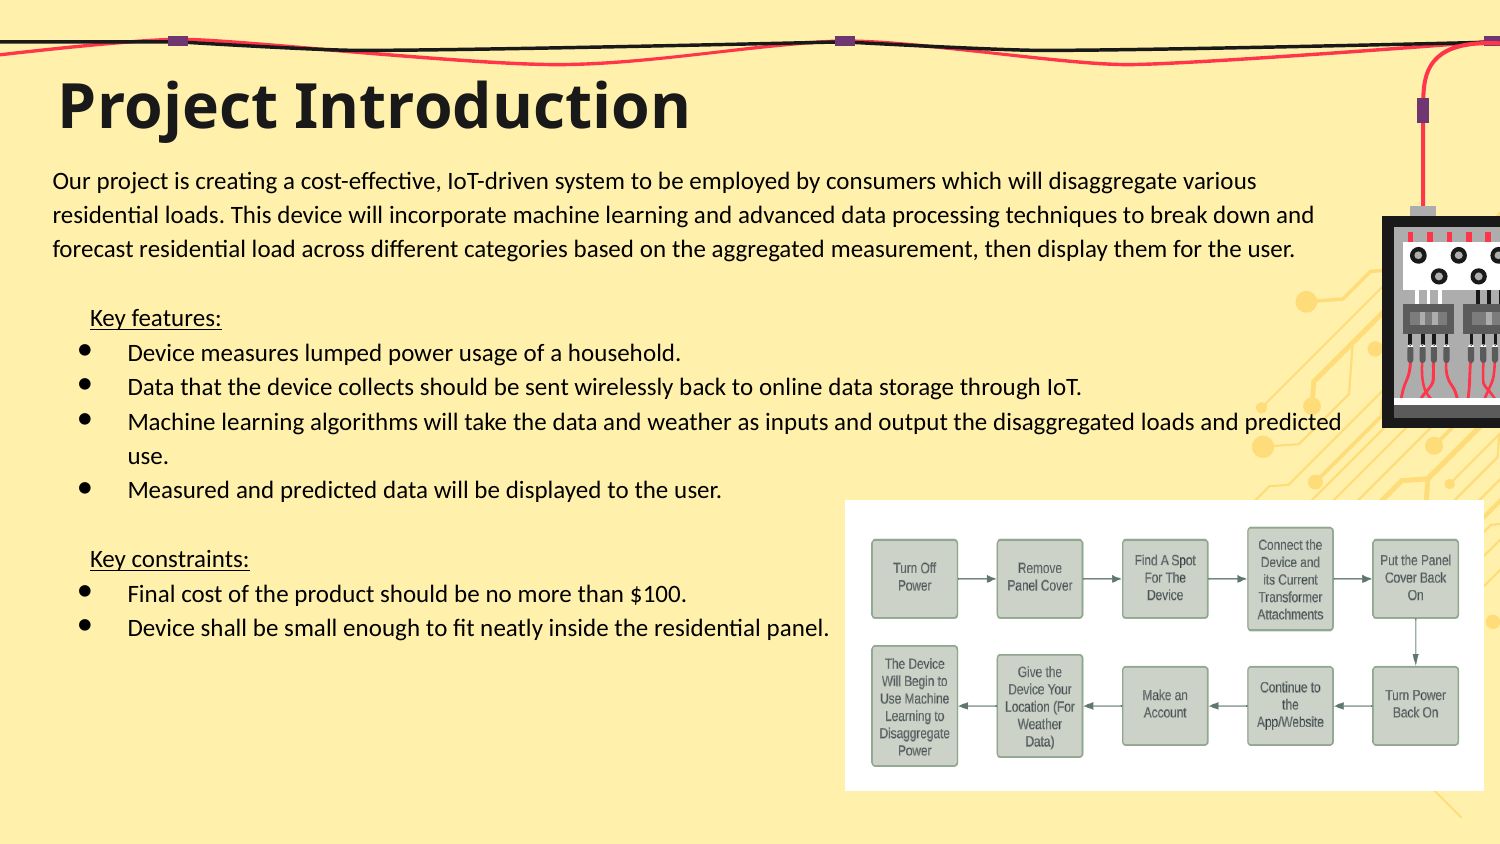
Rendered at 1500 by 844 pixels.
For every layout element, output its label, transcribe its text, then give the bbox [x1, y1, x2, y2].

list Our project is creating a cost-effective, IoT-driven system to be employed by consumers which will disaggregate various residential loads. This device will incorporate machine learning and advanced data processing techniques to break down and forecast residential load across different categories based on the aggregated measurement, then display them for the user. Key features: Device measures lumped power usage of a household. Data that the device collects should be sent wirelessly back to online data storage through IoT. Machine learning algorithms will take the data and weather as inputs and output the disaggregated loads and predicted use. Measured and predicted data will be displayed to the user. Key constraints: Final cost of the product should be no more than $100. Device shall be small enough to fit neatly inside the residential panel. [37, 144, 1369, 666]
title Project Introduction [42, 50, 1307, 144]
picture [845, 500, 1484, 792]
